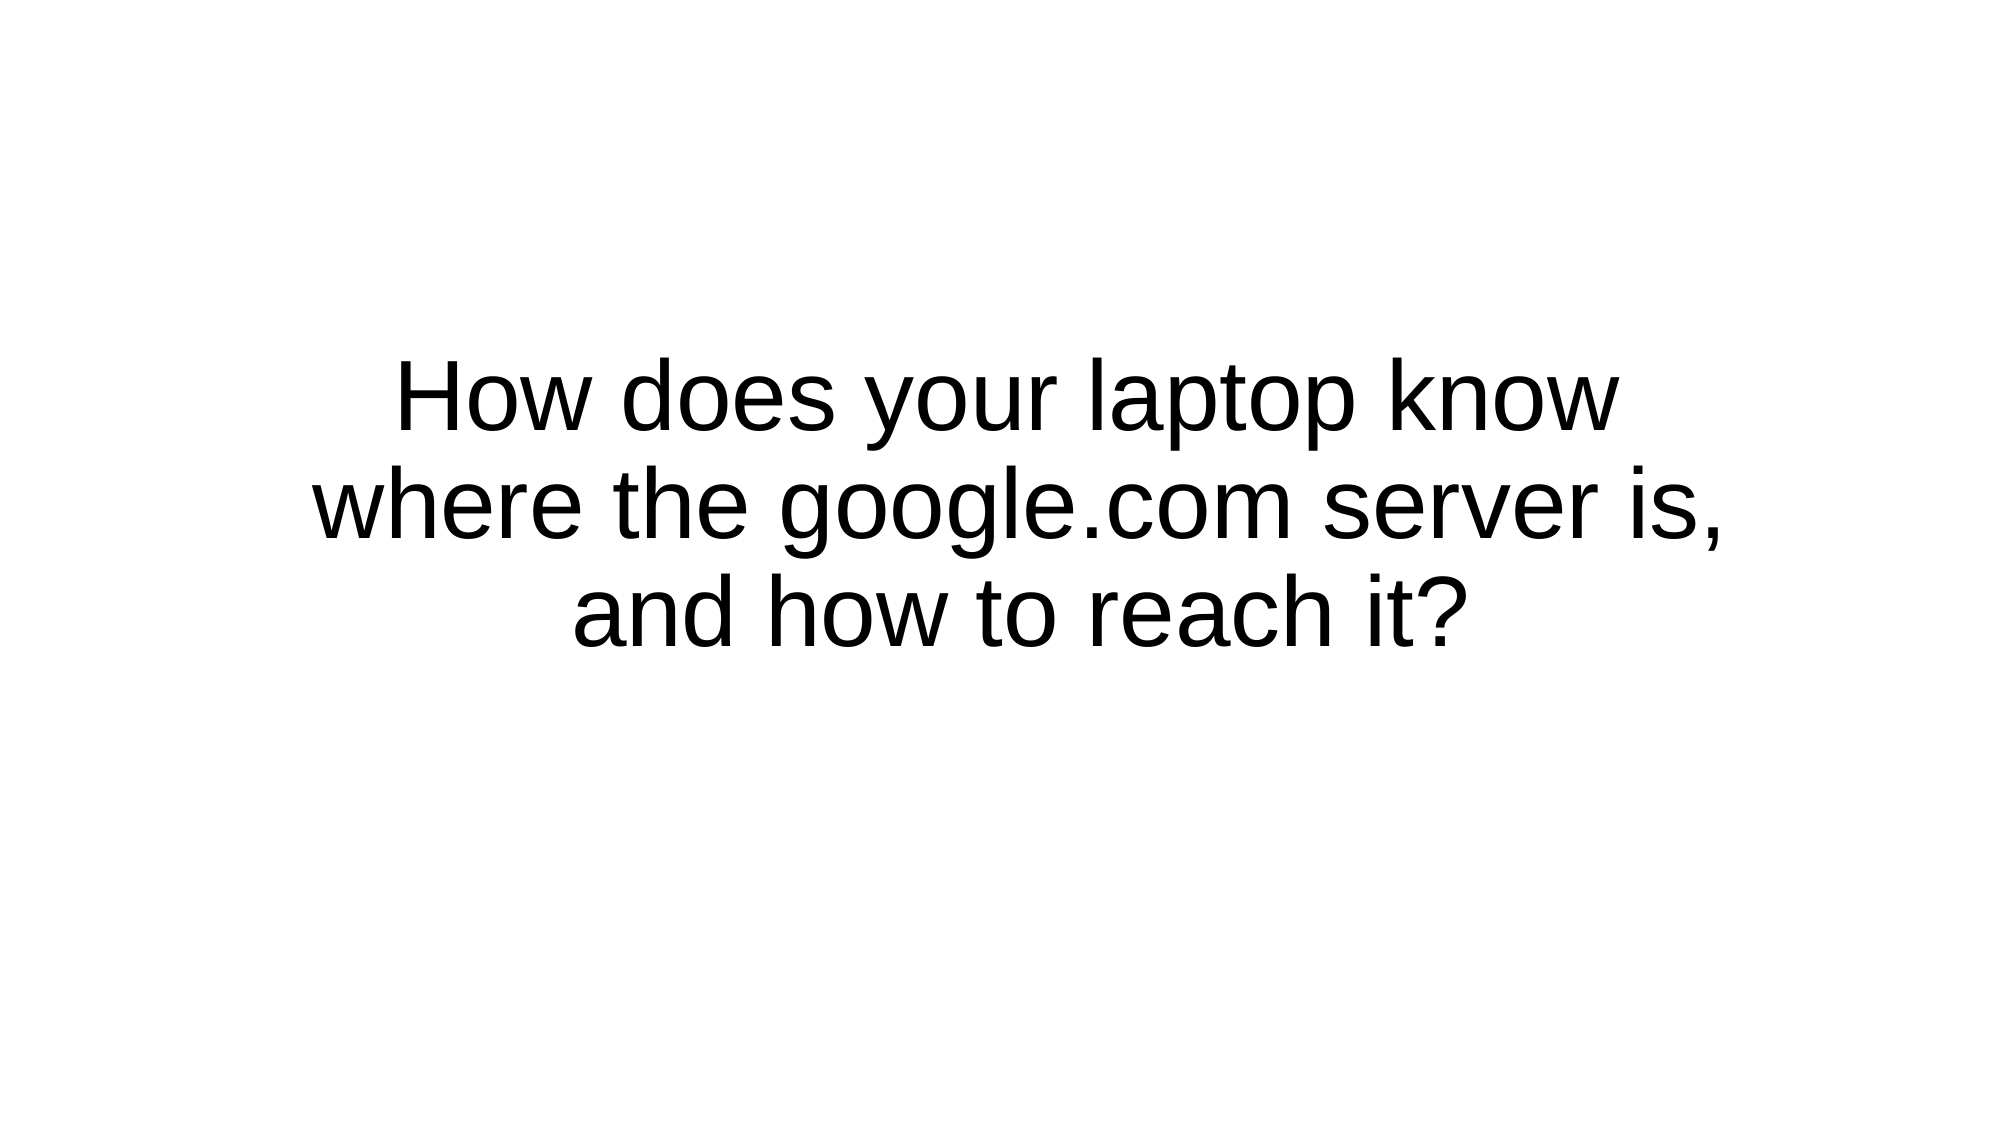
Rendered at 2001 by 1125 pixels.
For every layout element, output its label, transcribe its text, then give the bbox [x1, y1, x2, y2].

title How does your laptop know where the google.com server is, and how to reach it? [158, 404, 1884, 676]
